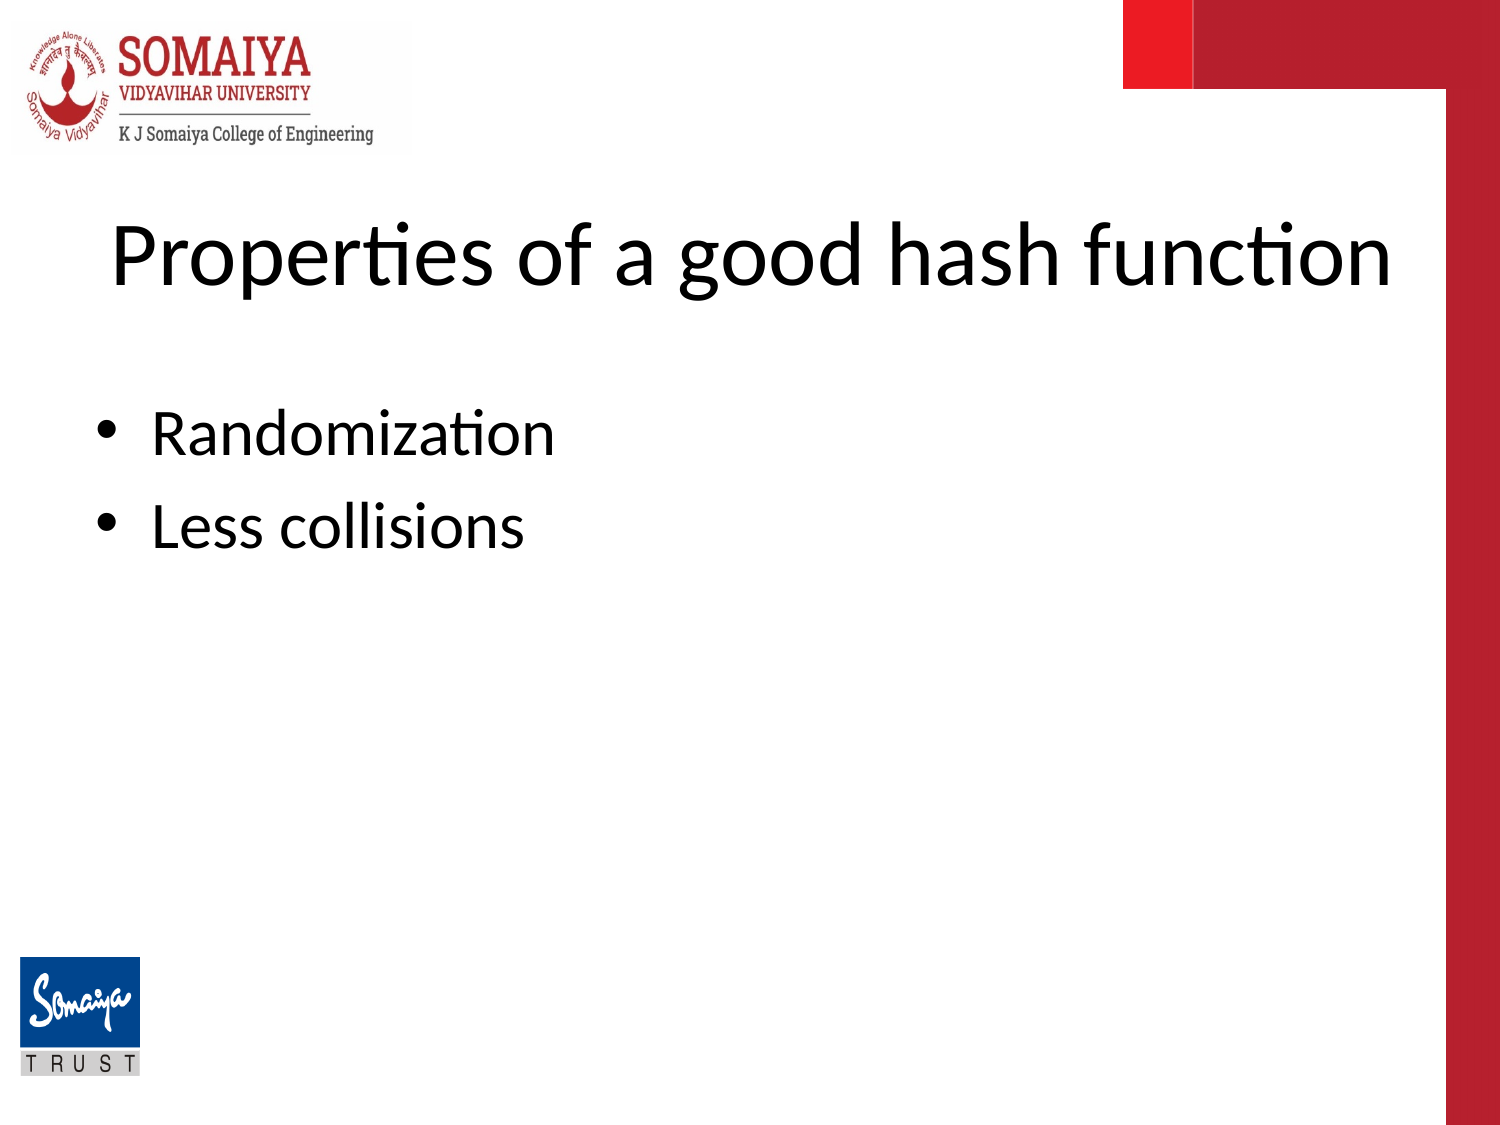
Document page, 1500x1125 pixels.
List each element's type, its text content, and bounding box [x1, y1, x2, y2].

picture [1123, 0, 1500, 1125]
title Properties of a good hash function [78, 155, 1429, 343]
list Randomization Less collisions [80, 380, 1430, 1124]
picture [20, 956, 140, 1076]
picture [11, 21, 412, 156]
